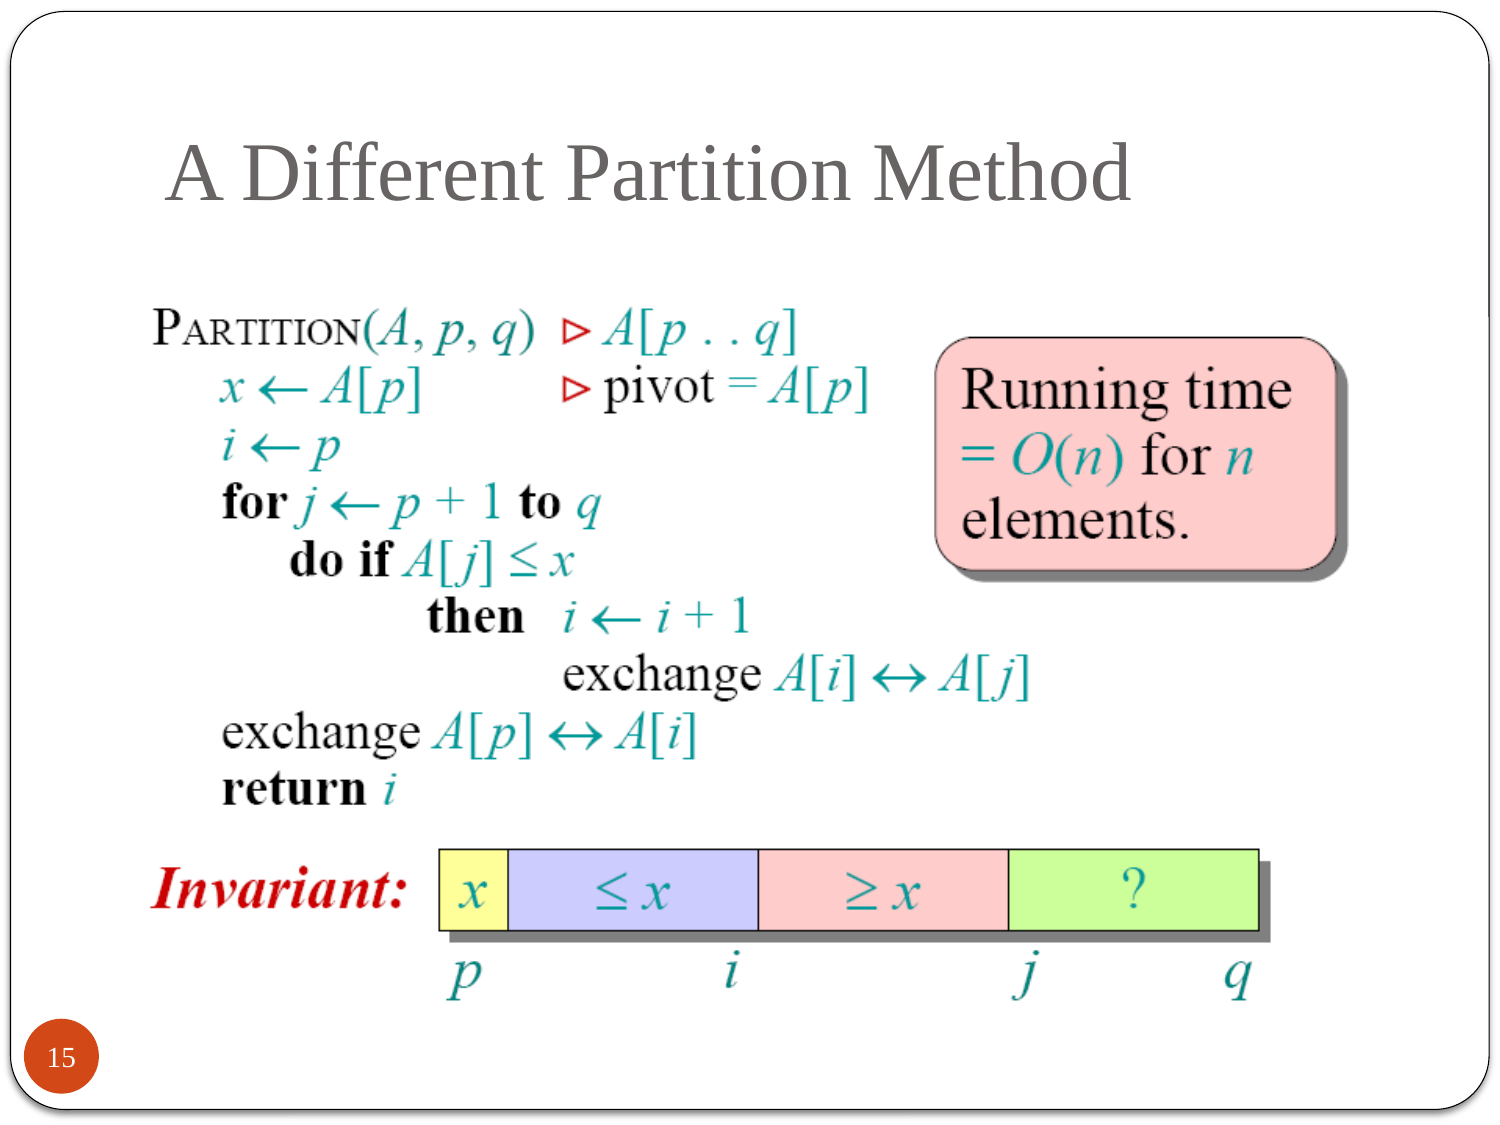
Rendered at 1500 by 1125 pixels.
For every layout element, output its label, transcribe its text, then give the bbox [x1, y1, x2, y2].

slide_number 15 [23, 1018, 99, 1094]
title A Different Partition Method [150, 45, 1425, 233]
picture [104, 265, 1396, 1032]
